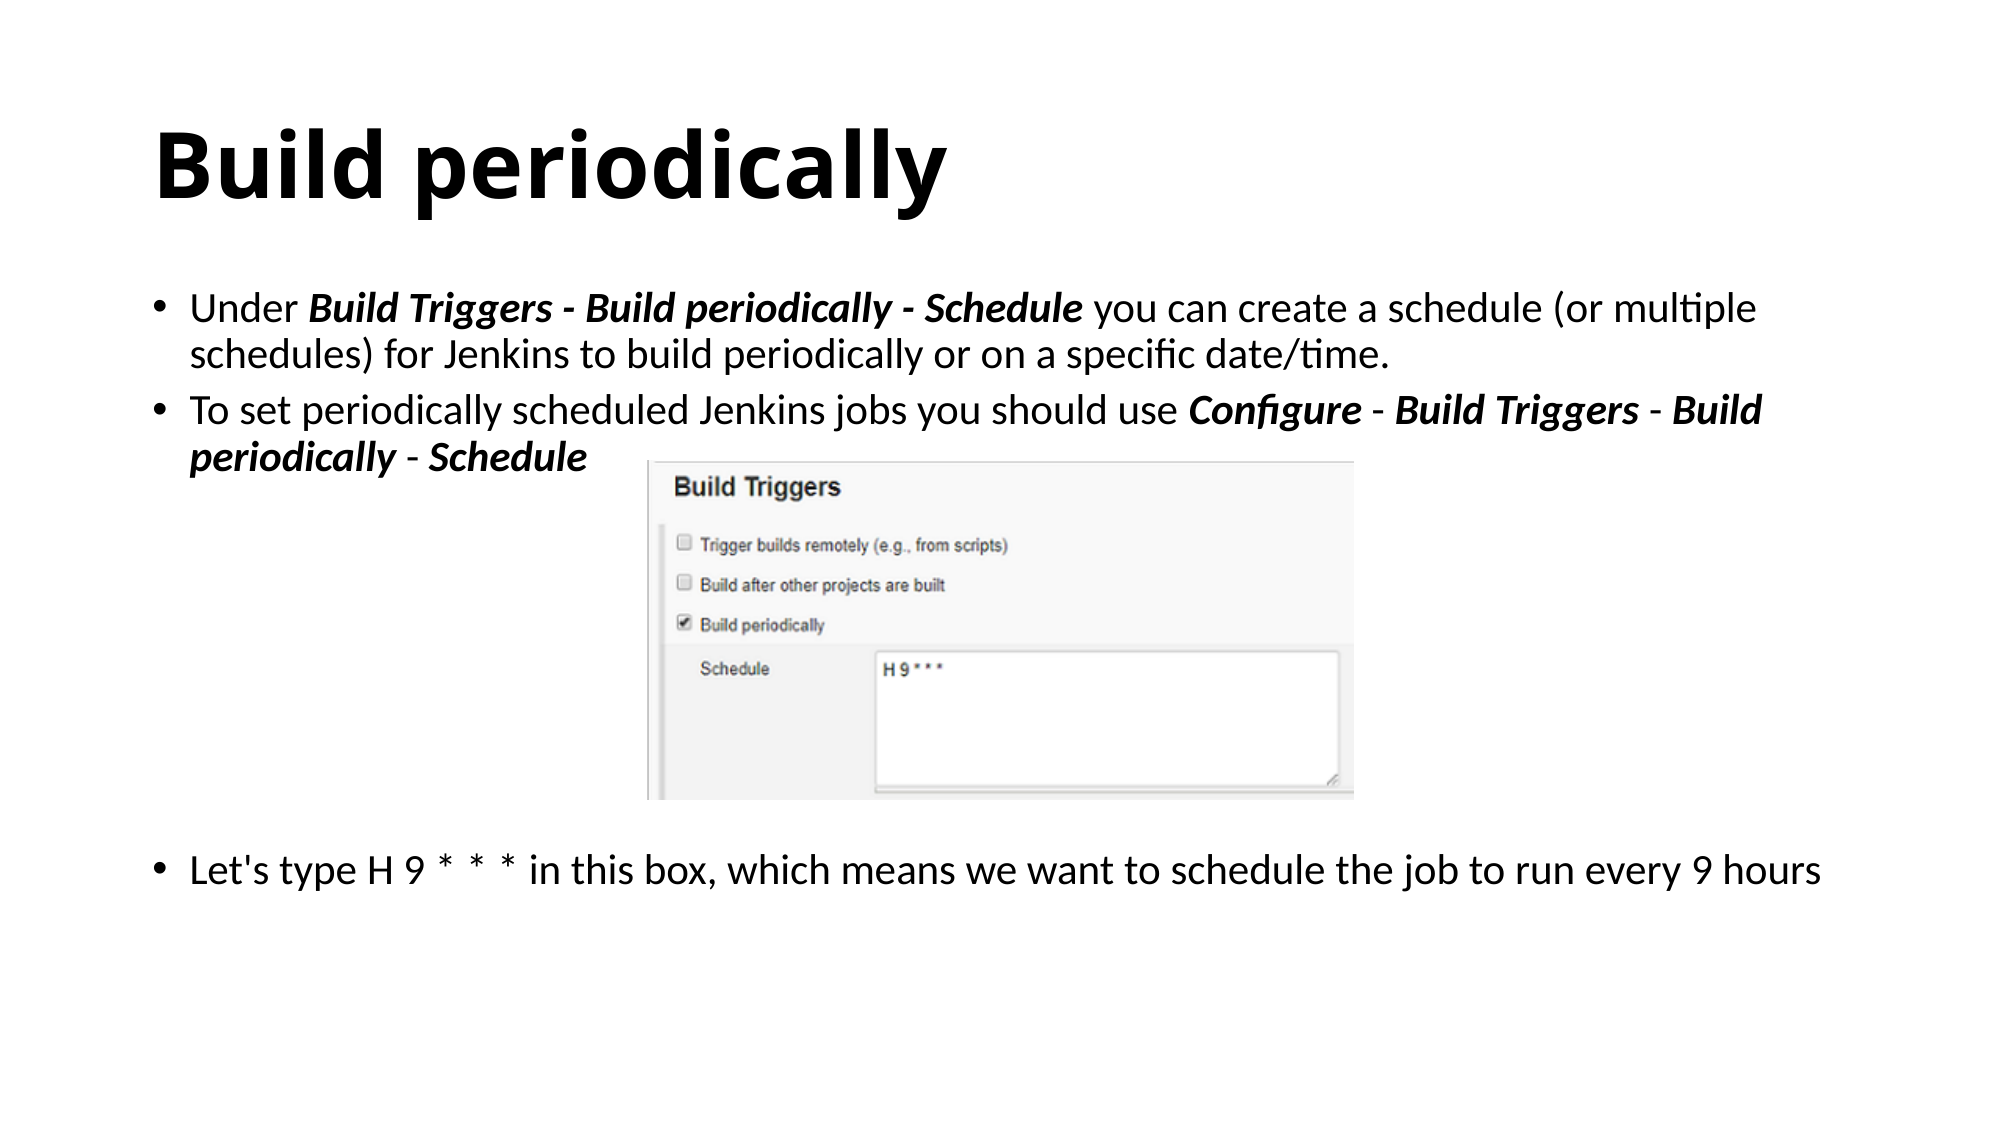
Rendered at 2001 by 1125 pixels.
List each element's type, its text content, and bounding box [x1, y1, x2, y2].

picture [646, 460, 1354, 800]
list Under Build Triggers - Build periodically - Schedule you can create a schedule (or multiple schedules) for Jenkins to build periodically or on a specific date/time. To set periodically scheduled Jenkins jobs you should use Configure - Build Triggers - Build periodically - Schedule Let's type H 9 * * * in this box, which means we want to schedule the job to run every 9 hours [137, 277, 1863, 1065]
title Build periodically [137, 59, 1863, 277]
